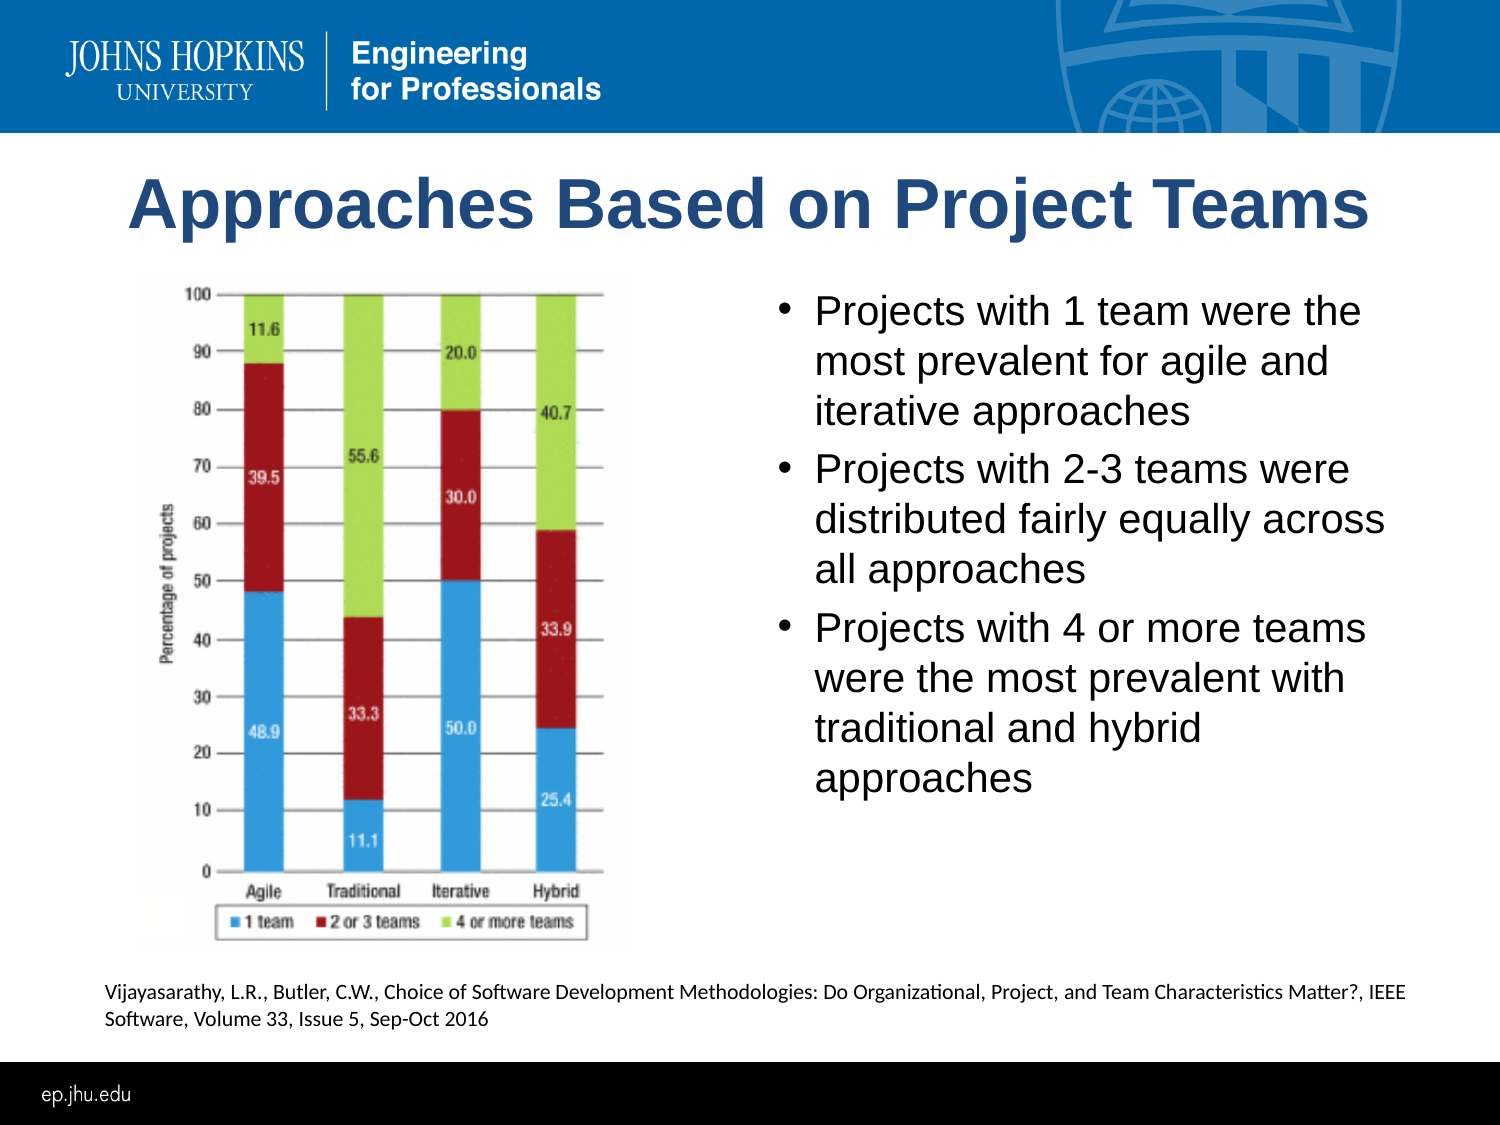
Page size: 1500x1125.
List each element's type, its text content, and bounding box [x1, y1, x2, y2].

text_box Vijayasarathy, L.R., Butler, C.W., Choice of Software Development Methodologies: Do Organizational, Project, and Team Characteristics Matter?, IEEE Software, Volume 33, Issue 5, Sep-Oct 2016 [90, 970, 1441, 1039]
picture [0, 0, 1500, 133]
picture [134, 275, 630, 952]
picture [0, 1062, 1500, 1125]
list Projects with 1 team were the most prevalent for agile and iterative approaches Projects with 2-3 teams were distributed fairly equally across all approaches Projects with 4 or more teams were the most prevalent with traditional and hybrid approaches [762, 275, 1425, 970]
title Approaches Based on Project Teams [75, 145, 1425, 266]
